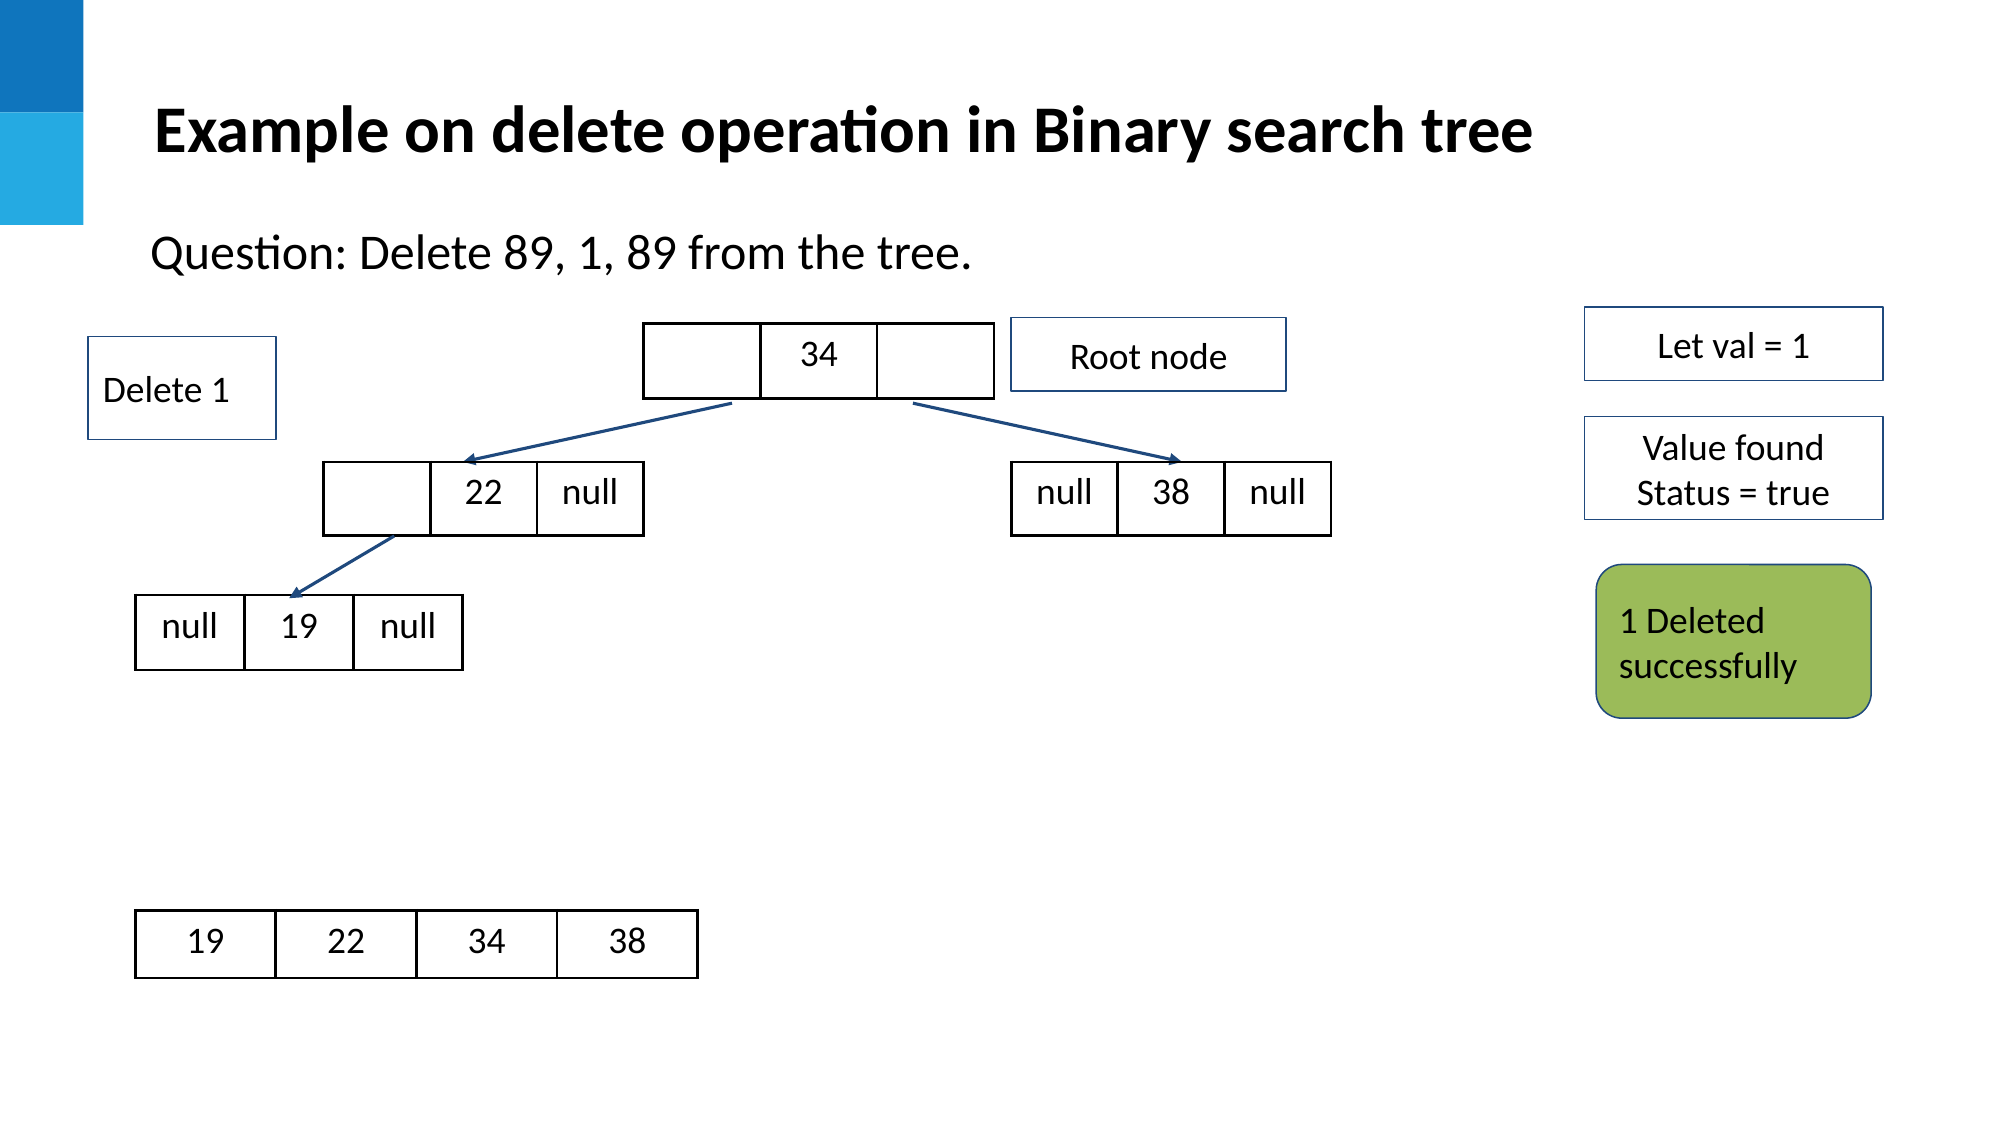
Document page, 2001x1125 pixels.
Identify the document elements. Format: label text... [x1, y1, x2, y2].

text_box Root node [1011, 317, 1287, 391]
table_header 19 [137, 912, 274, 977]
table_header 38 [1119, 463, 1223, 534]
table_header 19 [246, 596, 352, 669]
table_header 38 [558, 912, 696, 977]
table_header null [1226, 463, 1330, 534]
text_box Question: Delete 89, 1, 89 from the tree. [135, 204, 1879, 295]
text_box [912, 402, 1183, 463]
text_box Delete 1 [87, 336, 276, 440]
table_header null [137, 596, 243, 669]
table_header 34 [762, 325, 876, 397]
table_header [645, 325, 759, 397]
table_header null [1013, 470, 1116, 534]
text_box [288, 535, 395, 599]
text_box Example on delete operation in Binary search tree [139, 58, 1884, 194]
table_header [878, 325, 993, 397]
text_box Value found Status = true [1584, 416, 1884, 520]
text_box Let val = 1 [1584, 306, 1884, 381]
table_header null [355, 596, 461, 669]
table_header 34 [418, 912, 556, 977]
table_header null [538, 470, 642, 534]
table_header 22 [432, 463, 536, 534]
table_header [325, 463, 429, 534]
text_box 1 Deleted successfully [1596, 564, 1872, 719]
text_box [462, 402, 733, 463]
table_header 22 [277, 912, 415, 977]
